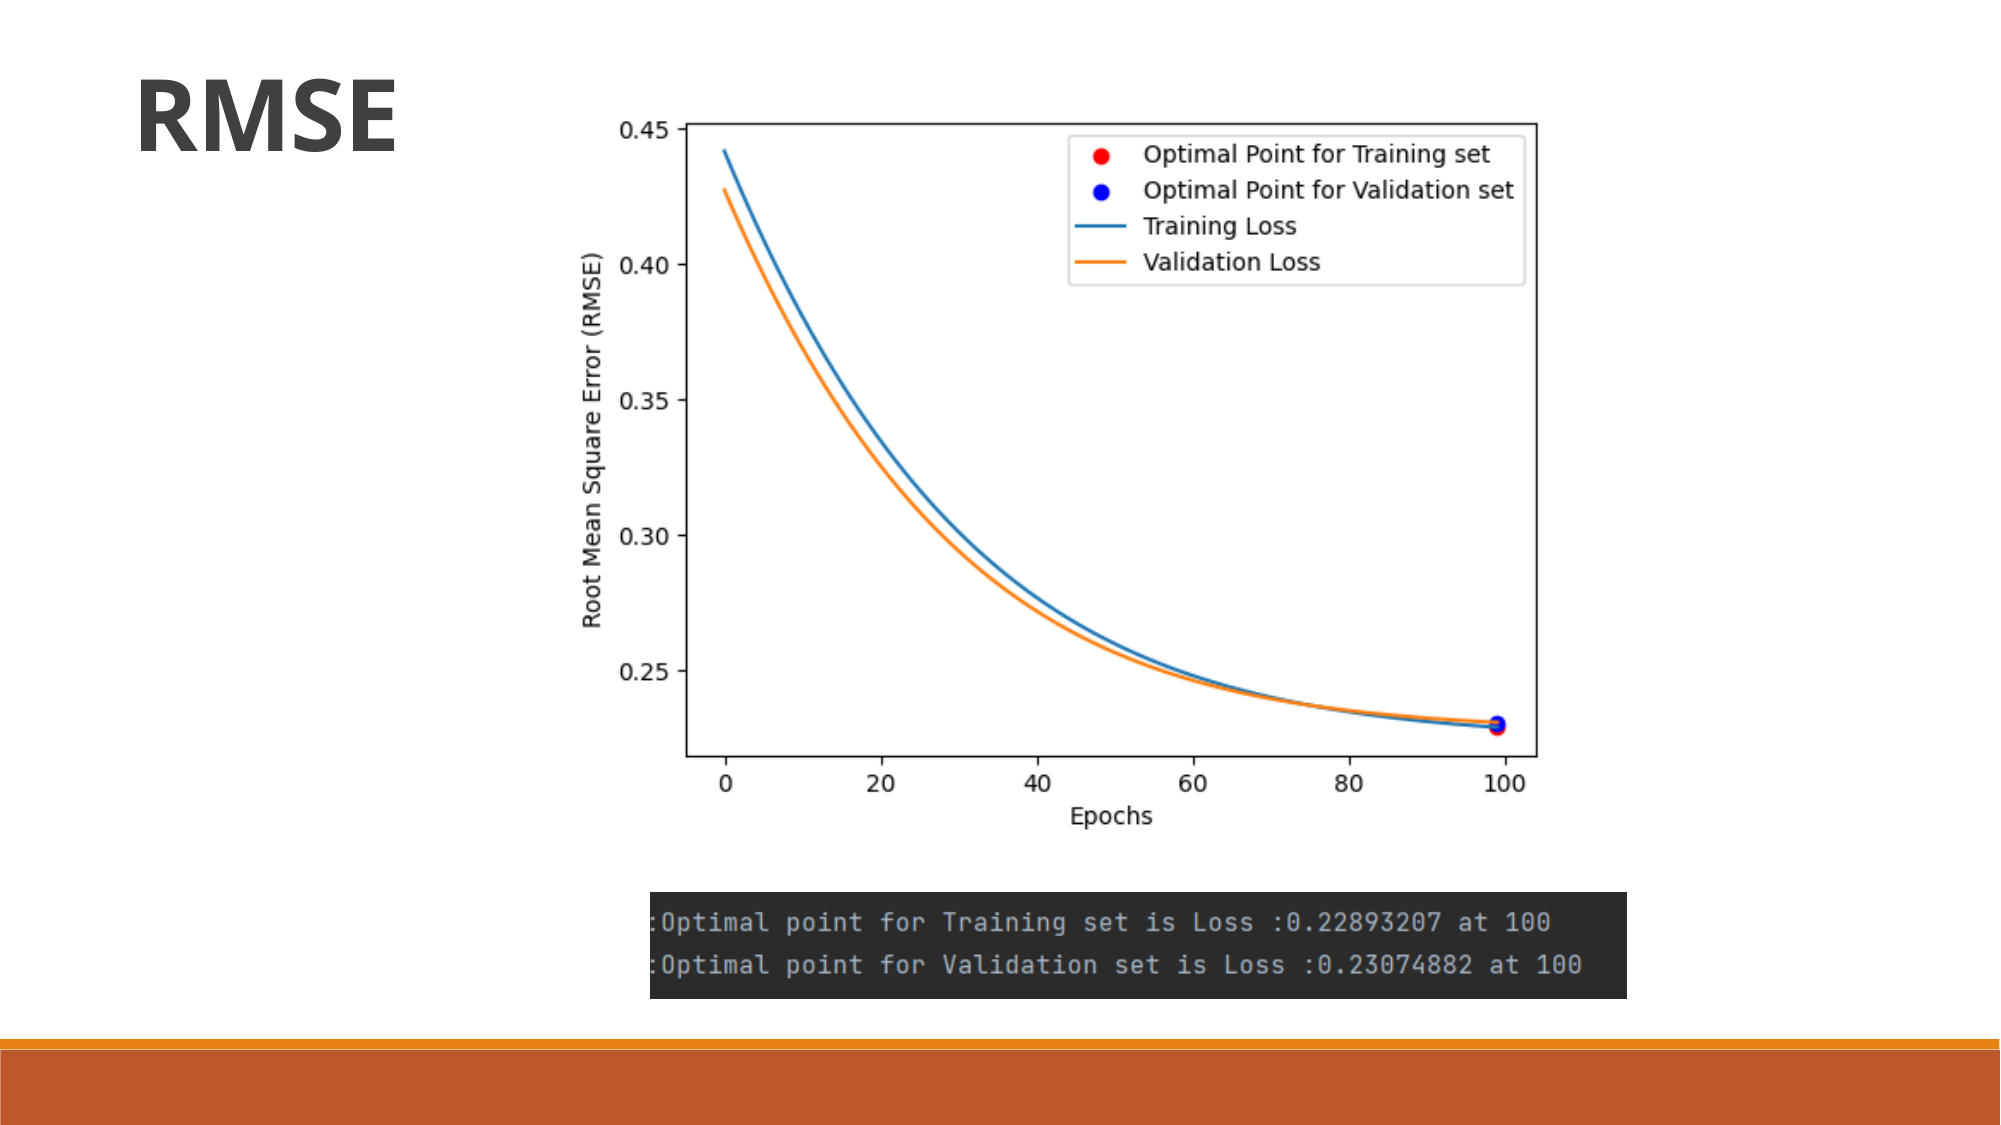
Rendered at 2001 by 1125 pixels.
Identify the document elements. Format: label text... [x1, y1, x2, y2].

text_box RMSE [117, 63, 1215, 179]
picture [649, 891, 1628, 1000]
picture [548, 80, 1647, 848]
